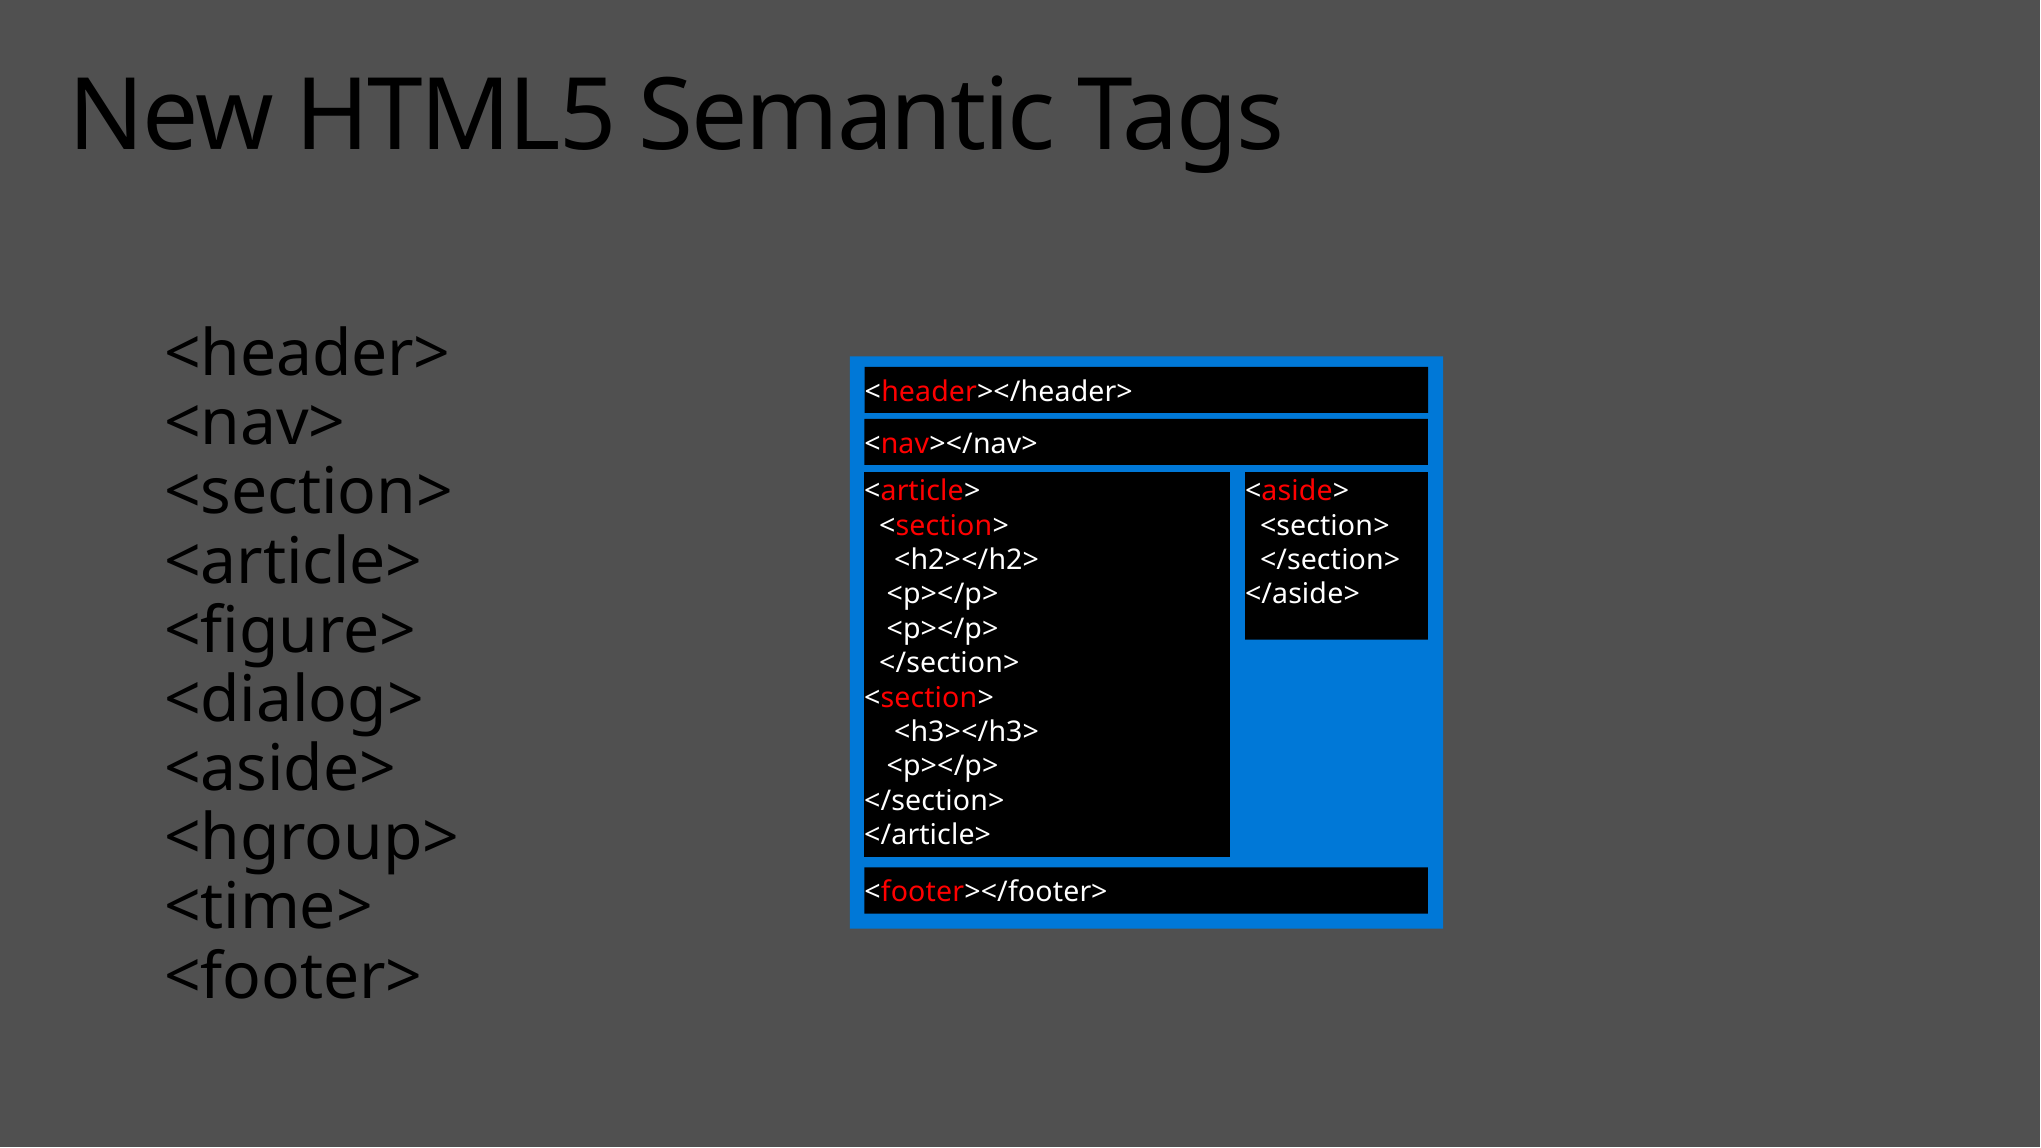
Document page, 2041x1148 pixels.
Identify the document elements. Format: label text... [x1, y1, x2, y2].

text_box <header></header> [864, 366, 1429, 414]
text_box <nav></nav> [864, 418, 1429, 466]
text_box <footer></footer> [864, 867, 1429, 914]
text_box <aside> <section> </section> </aside> [1244, 471, 1429, 640]
text_box <article> <section> <h2></h2> <p></p> <p></p> </section> <section> <h3></h3> <p></p> </section> </article> [863, 471, 1231, 858]
list <header> <nav> <section> <article> <figure> <dialog> <aside> <hgroup> <time> <footer> [140, 305, 1900, 1034]
title New HTML5 Semantic Tags [45, 48, 1996, 199]
text_box [849, 356, 1444, 929]
